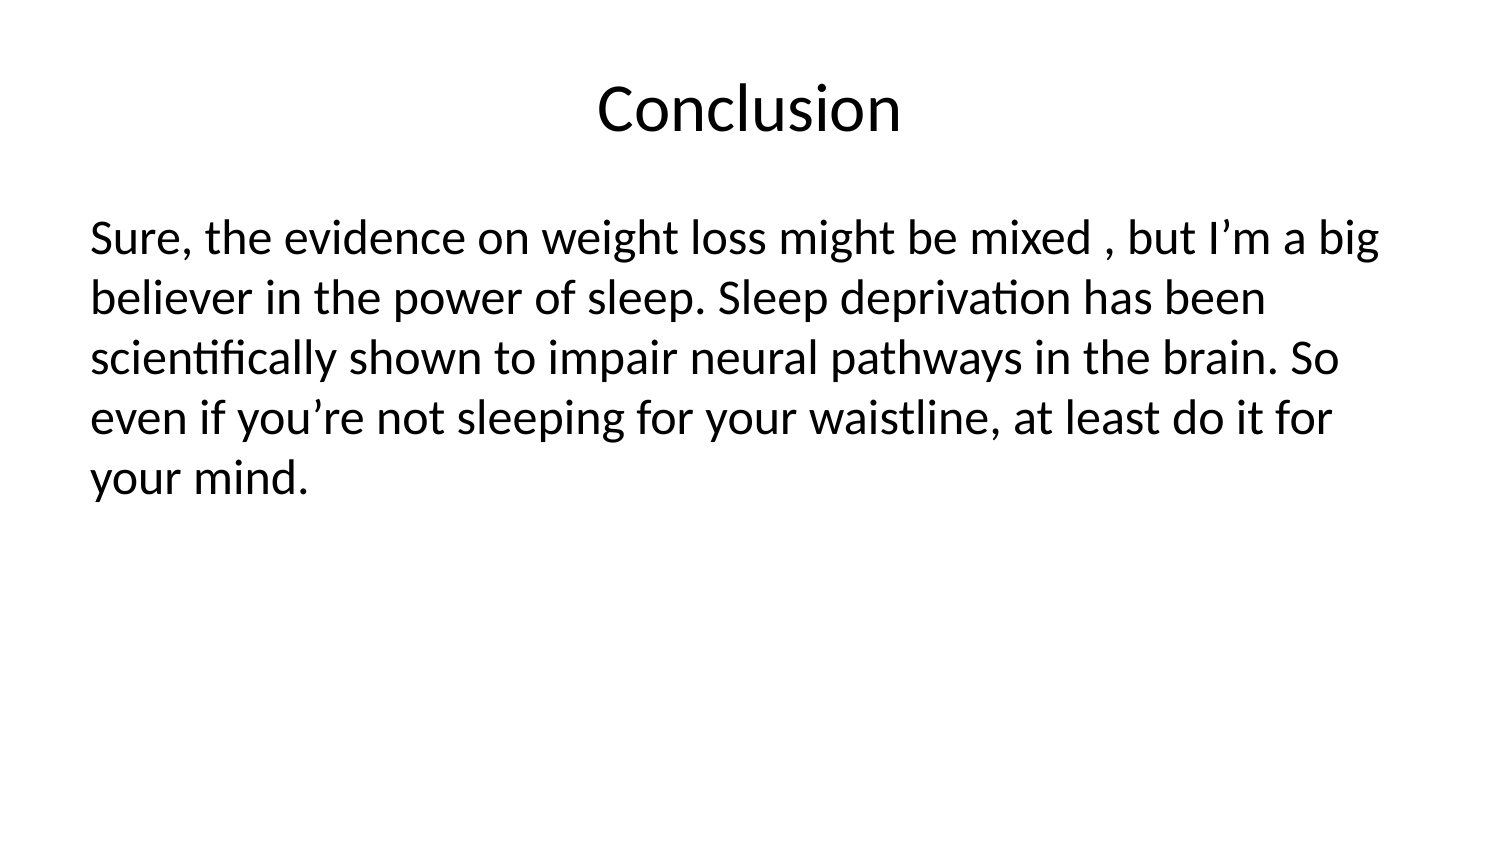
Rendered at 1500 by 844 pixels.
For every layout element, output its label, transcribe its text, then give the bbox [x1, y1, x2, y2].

title Conclusion [75, 33, 1425, 175]
list Sure, the evidence on weight loss might be mixed , but I’m a big believer in the power of sleep. Sleep deprivation has been scientifically shown to impair neural pathways in the brain. So even if you’re not sleeping for your waistline, at least do it for your mind. [75, 196, 1425, 754]
